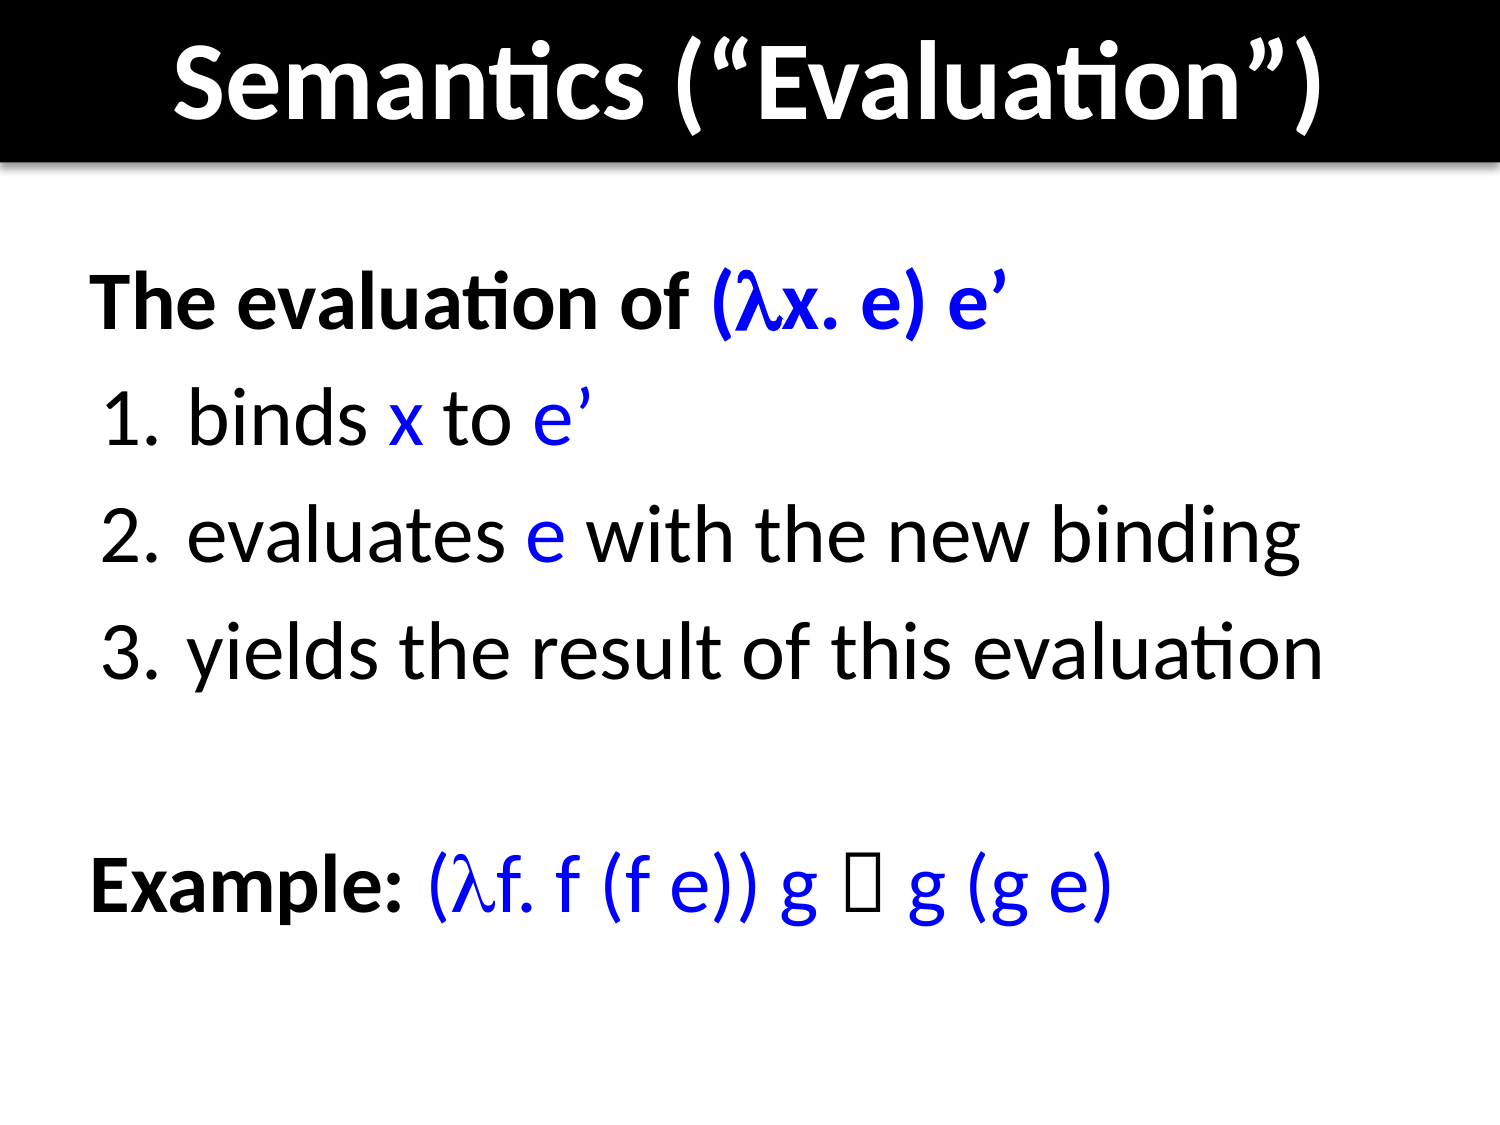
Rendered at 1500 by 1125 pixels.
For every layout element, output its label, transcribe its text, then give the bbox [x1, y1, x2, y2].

title Semantics (“Evaluation”) [0, 0, 1500, 188]
list The evaluation of (x. e) e’ binds x to e’ evaluates e with the new binding yields the result of this evaluation Example: (f. f (f e)) g  g (g e) [75, 238, 1425, 981]
